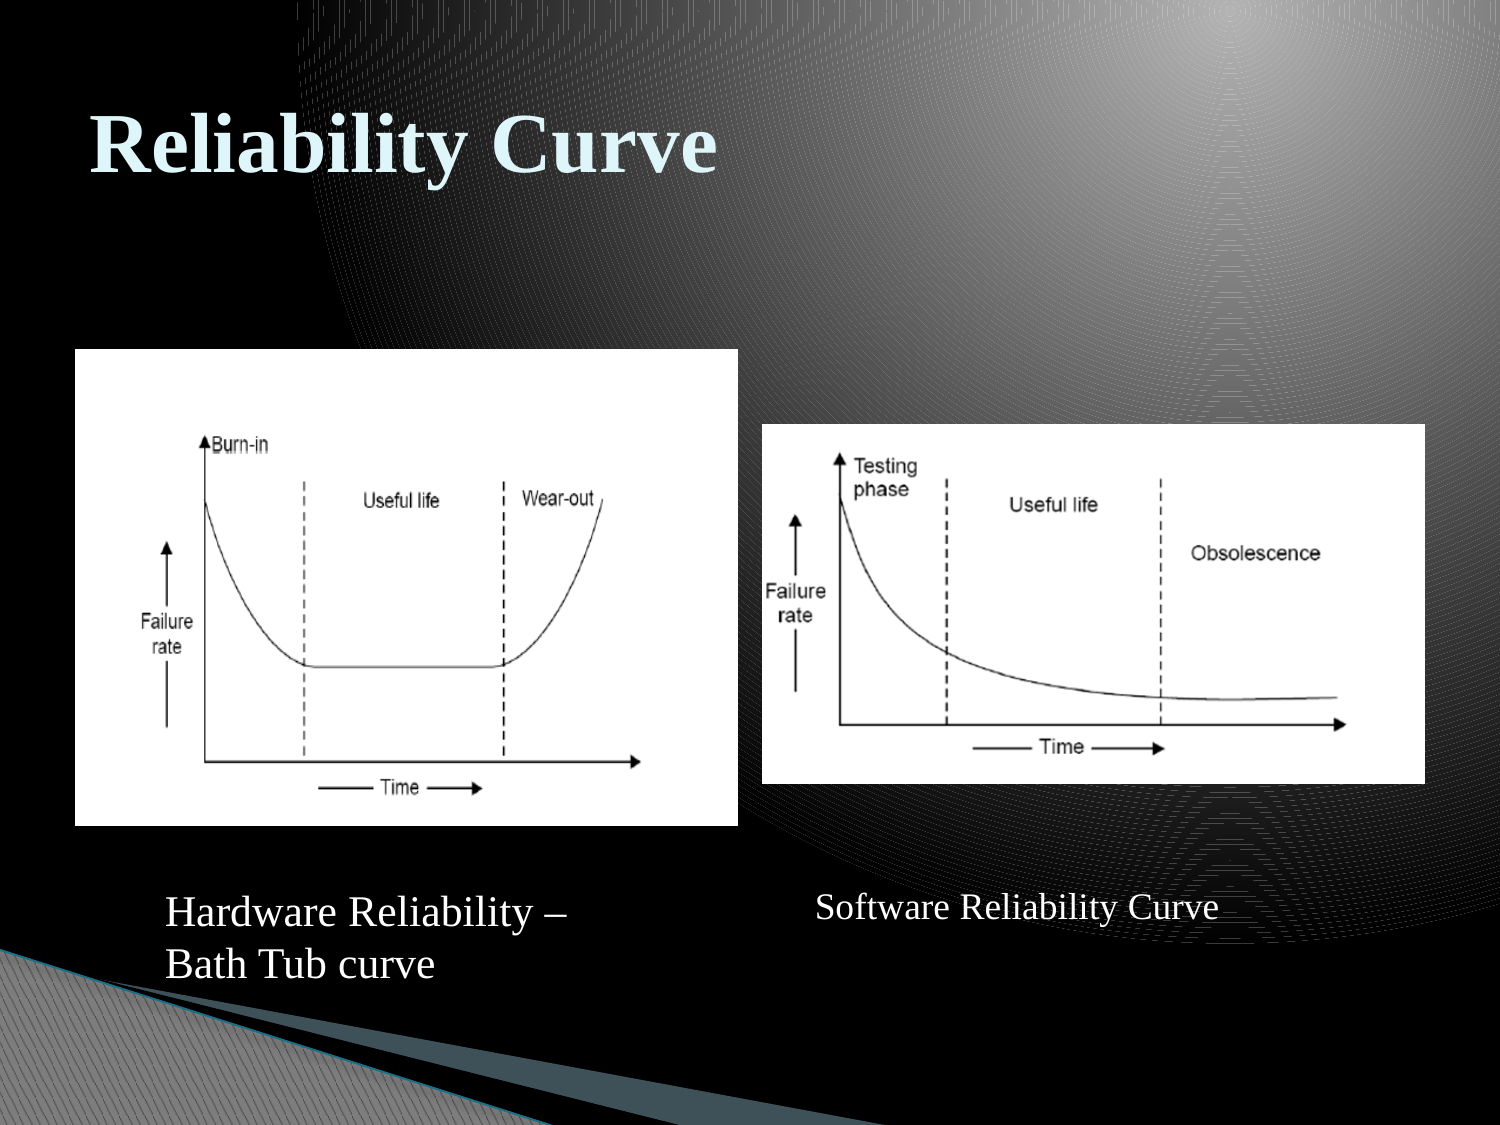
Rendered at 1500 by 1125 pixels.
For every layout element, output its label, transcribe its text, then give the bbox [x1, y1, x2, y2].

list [762, 424, 1426, 784]
text_box Software Reliability Curve [799, 874, 1400, 935]
text_box Hardware Reliability – Bath Tub curve [150, 874, 638, 995]
picture [0, 952, 543, 1125]
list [74, 349, 738, 827]
title Reliability Curve [75, 45, 1425, 233]
